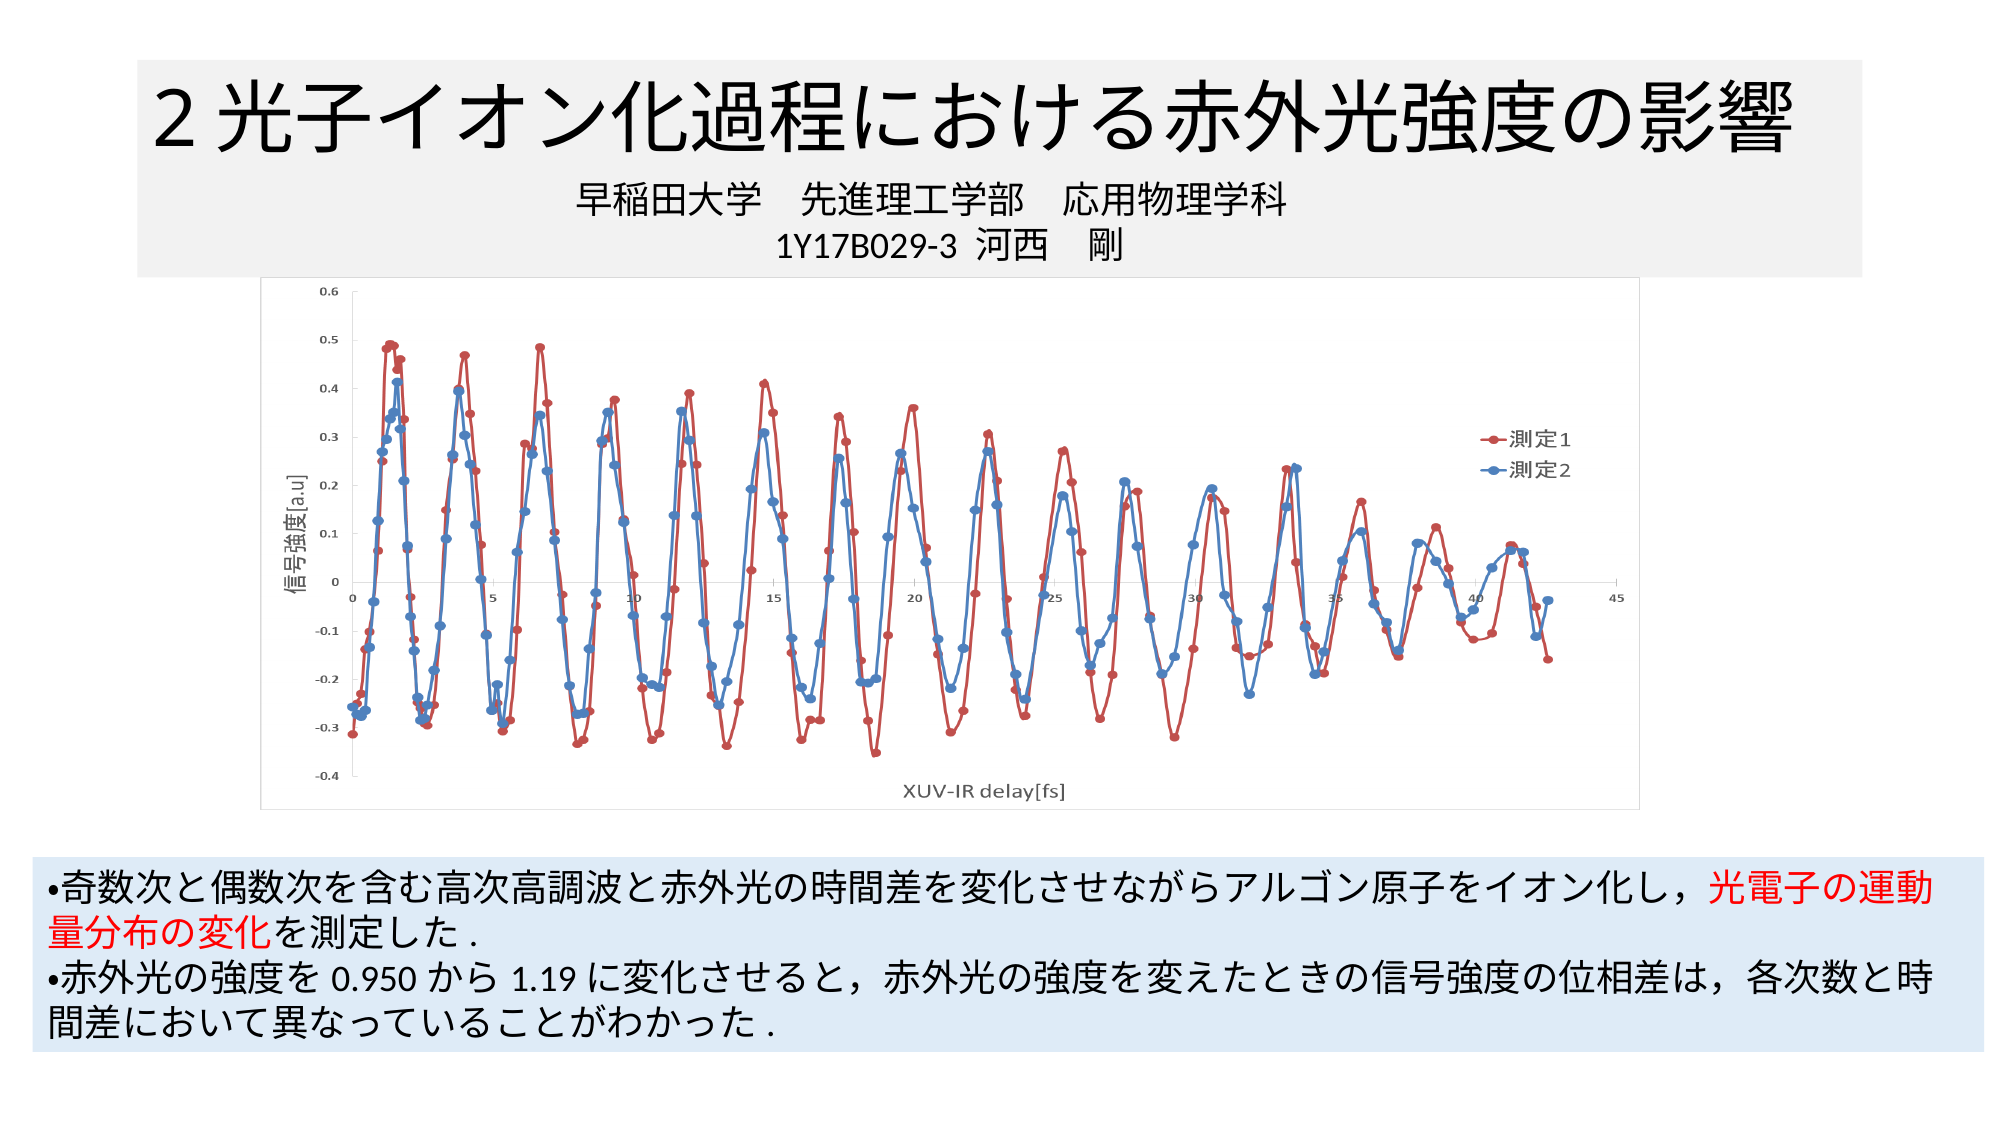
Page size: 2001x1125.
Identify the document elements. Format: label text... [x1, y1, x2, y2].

title 2光子イオン化過程における赤外光強度の影響 [137, 59, 1863, 278]
text_box 早稲田大学 先進理工学部 応用物理学科 1Y17B029-3 河西 剛 [450, 168, 1450, 274]
picture [260, 277, 1640, 810]
